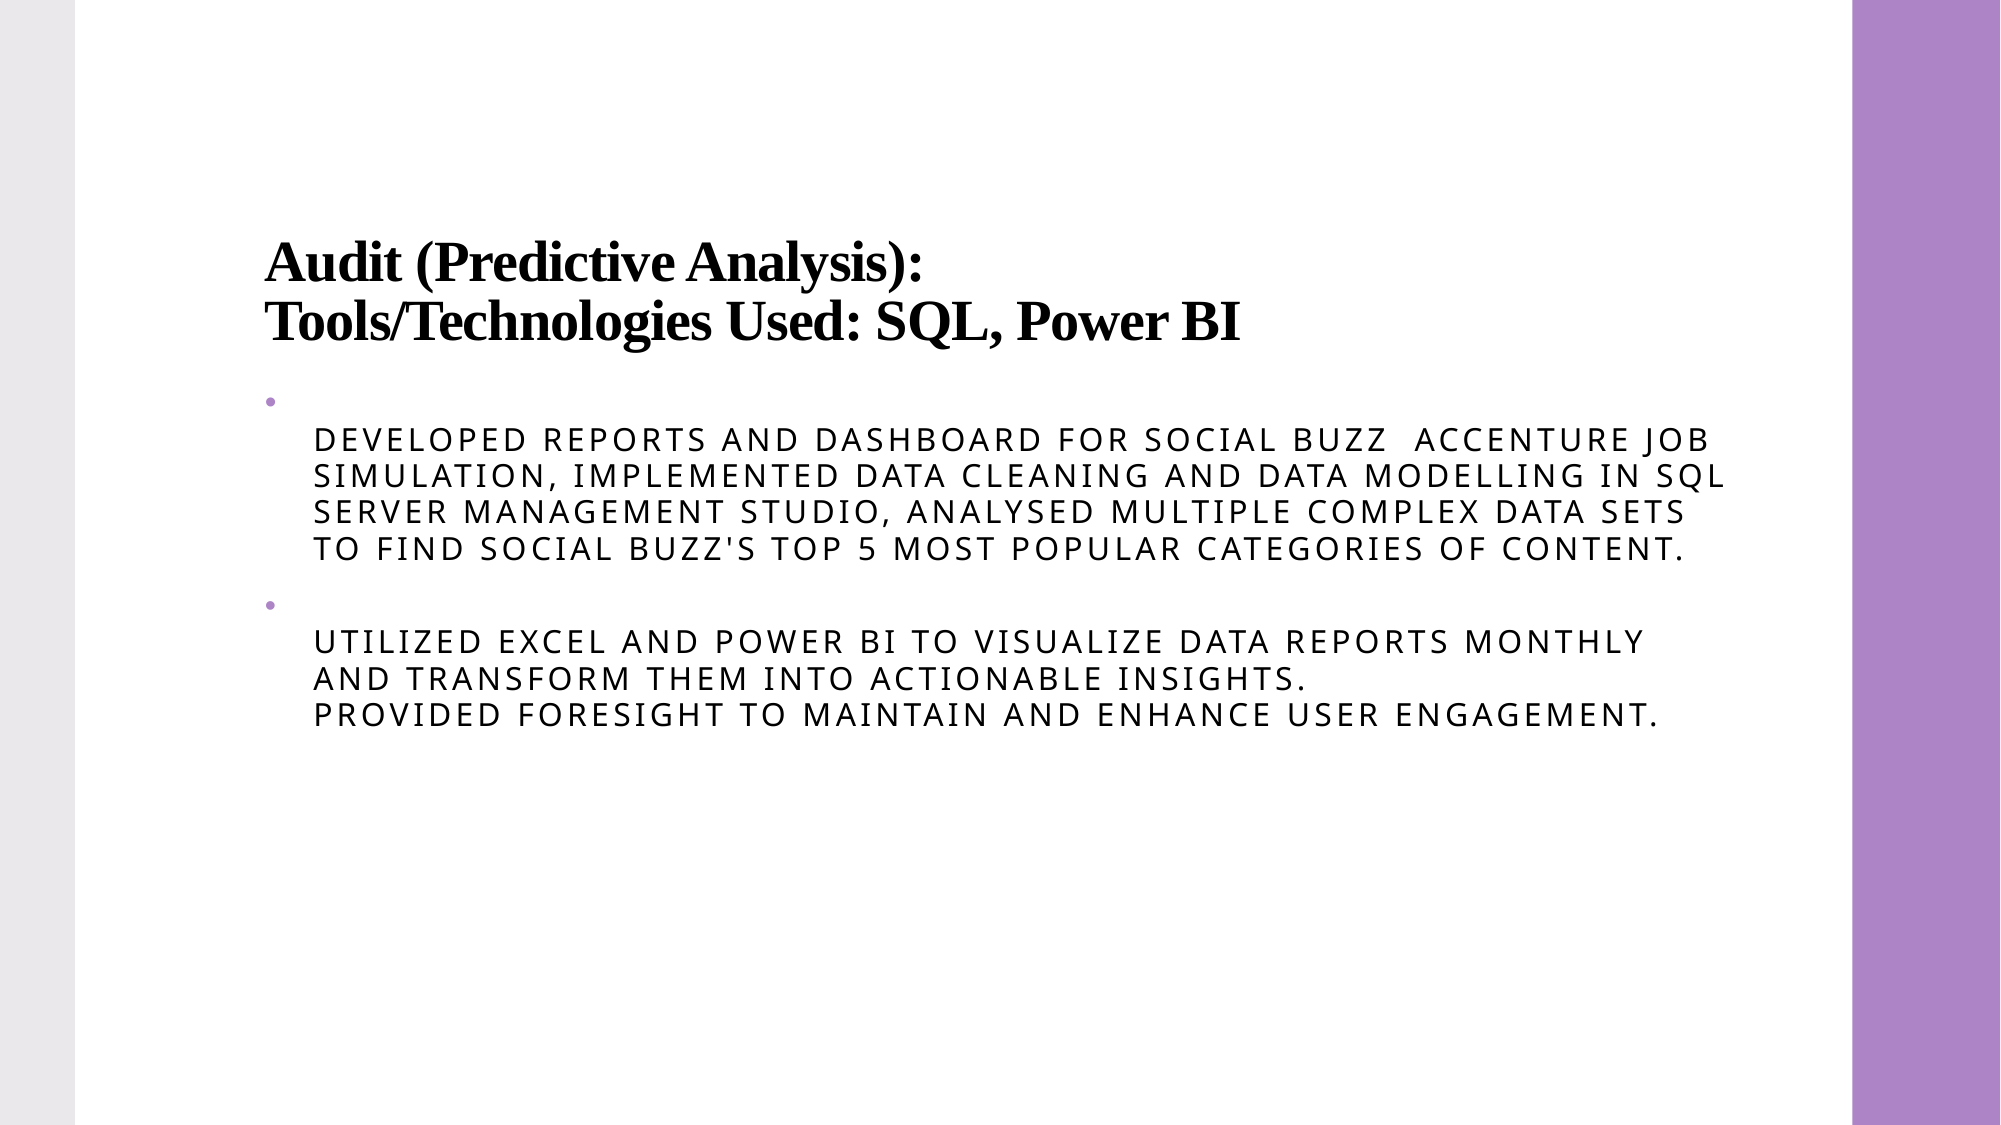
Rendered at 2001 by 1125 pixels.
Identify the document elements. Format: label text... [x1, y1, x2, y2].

subtitle Developed reports and dashboard for Social Buzz Accenture Job Simulation, implemented data cleaning and data modelling in Sql Server Management Studio, analysed multiple complex data sets to find Social Buzz's top 5 most popular categories of content. Utilized Excel and Power Bi to visualize data reports monthly and transform them into actionable insights. Provided foresight to maintain and enhance user engagement. [249, 376, 1750, 816]
title Audit (Predictive Analysis): Tools/Technologies Used: SQL, Power BI [249, 184, 1750, 360]
